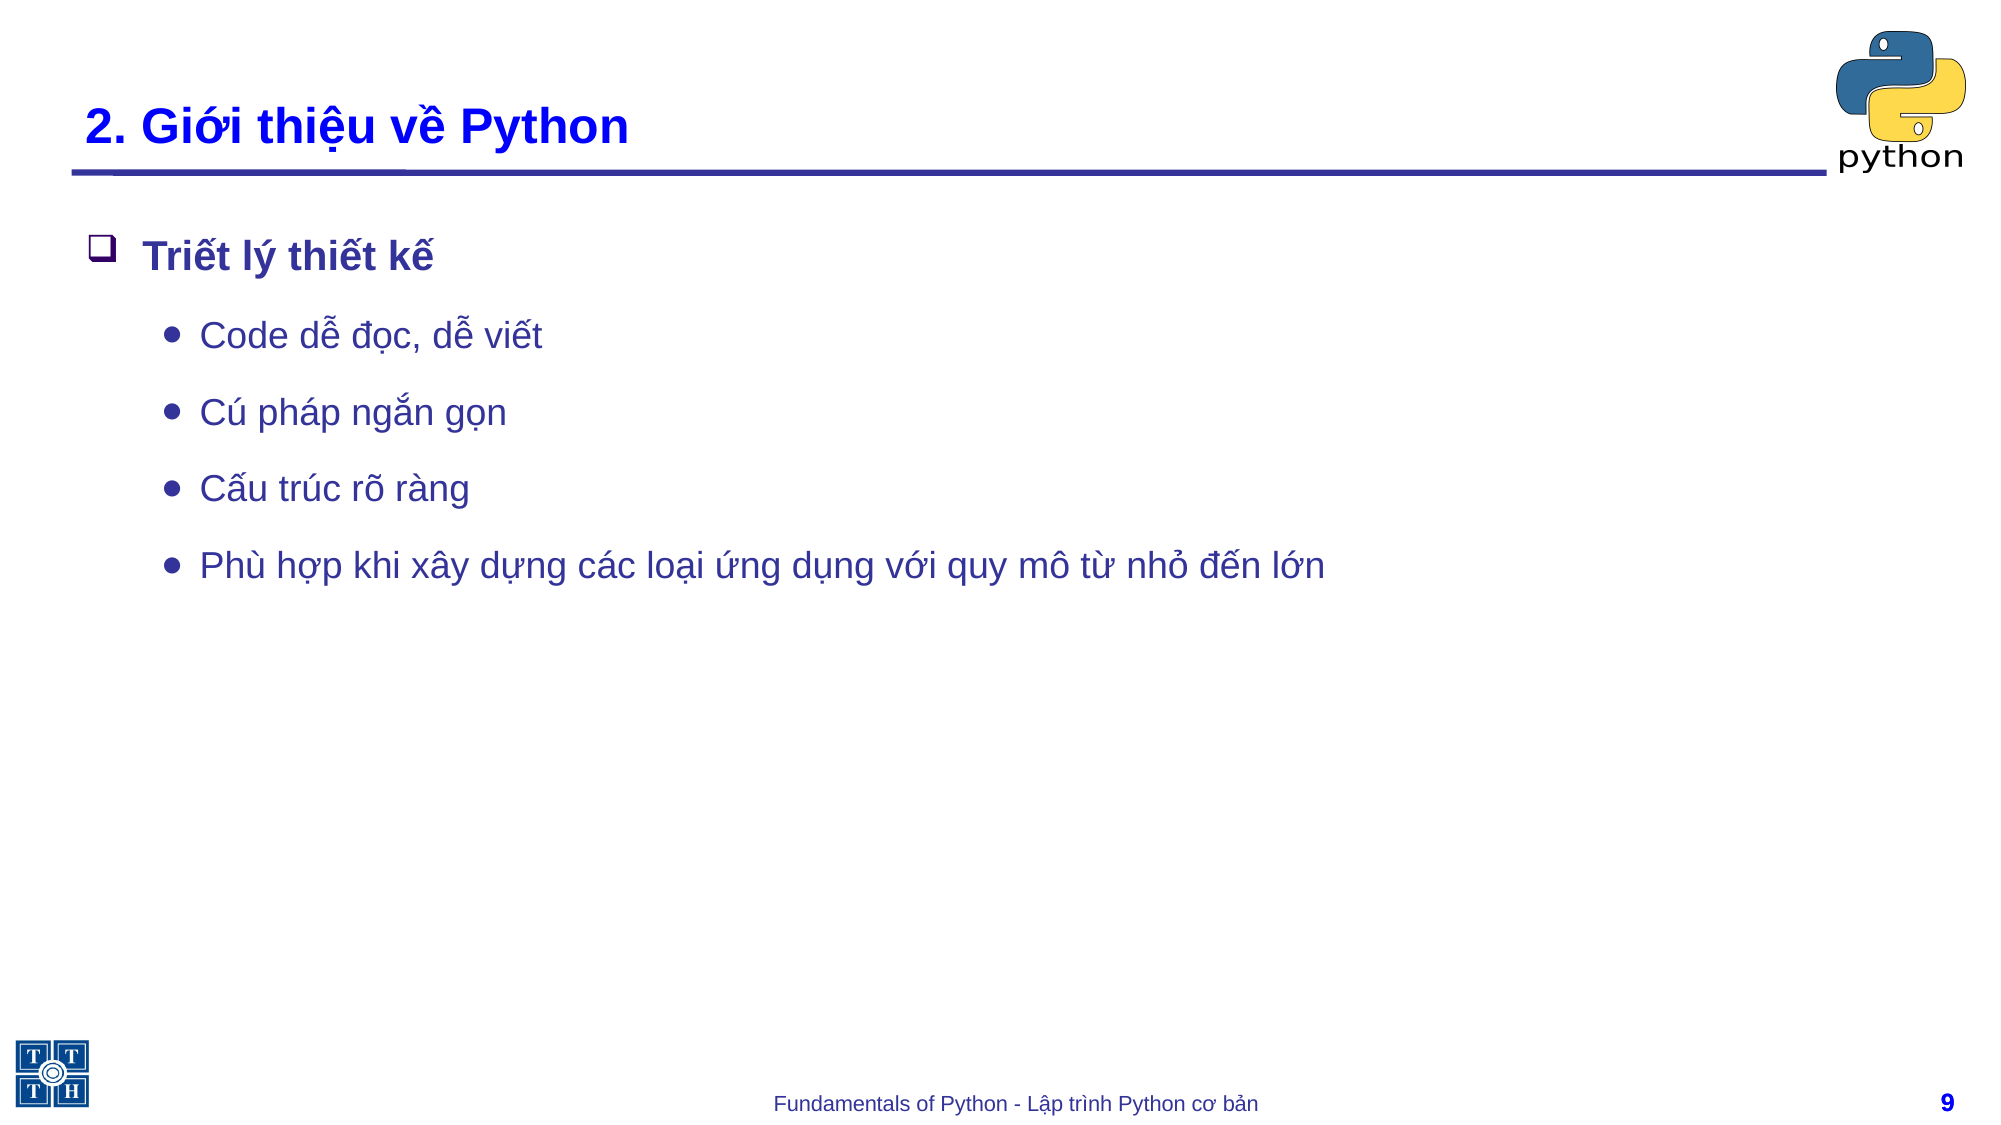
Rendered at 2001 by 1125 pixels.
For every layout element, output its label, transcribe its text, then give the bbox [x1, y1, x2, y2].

title 2. Giới thiệu về Python [70, 31, 1804, 161]
picture [1836, 31, 1966, 173]
picture [15, 1039, 90, 1108]
list Triết lý thiết kế Code dễ đọc, dễ viết Cú pháp ngắn gọn Cấu trúc rõ ràng Phù hợp khi xây dựng các loại ứng dụng với quy mô từ nhỏ đến lớn [70, 196, 1804, 1047]
